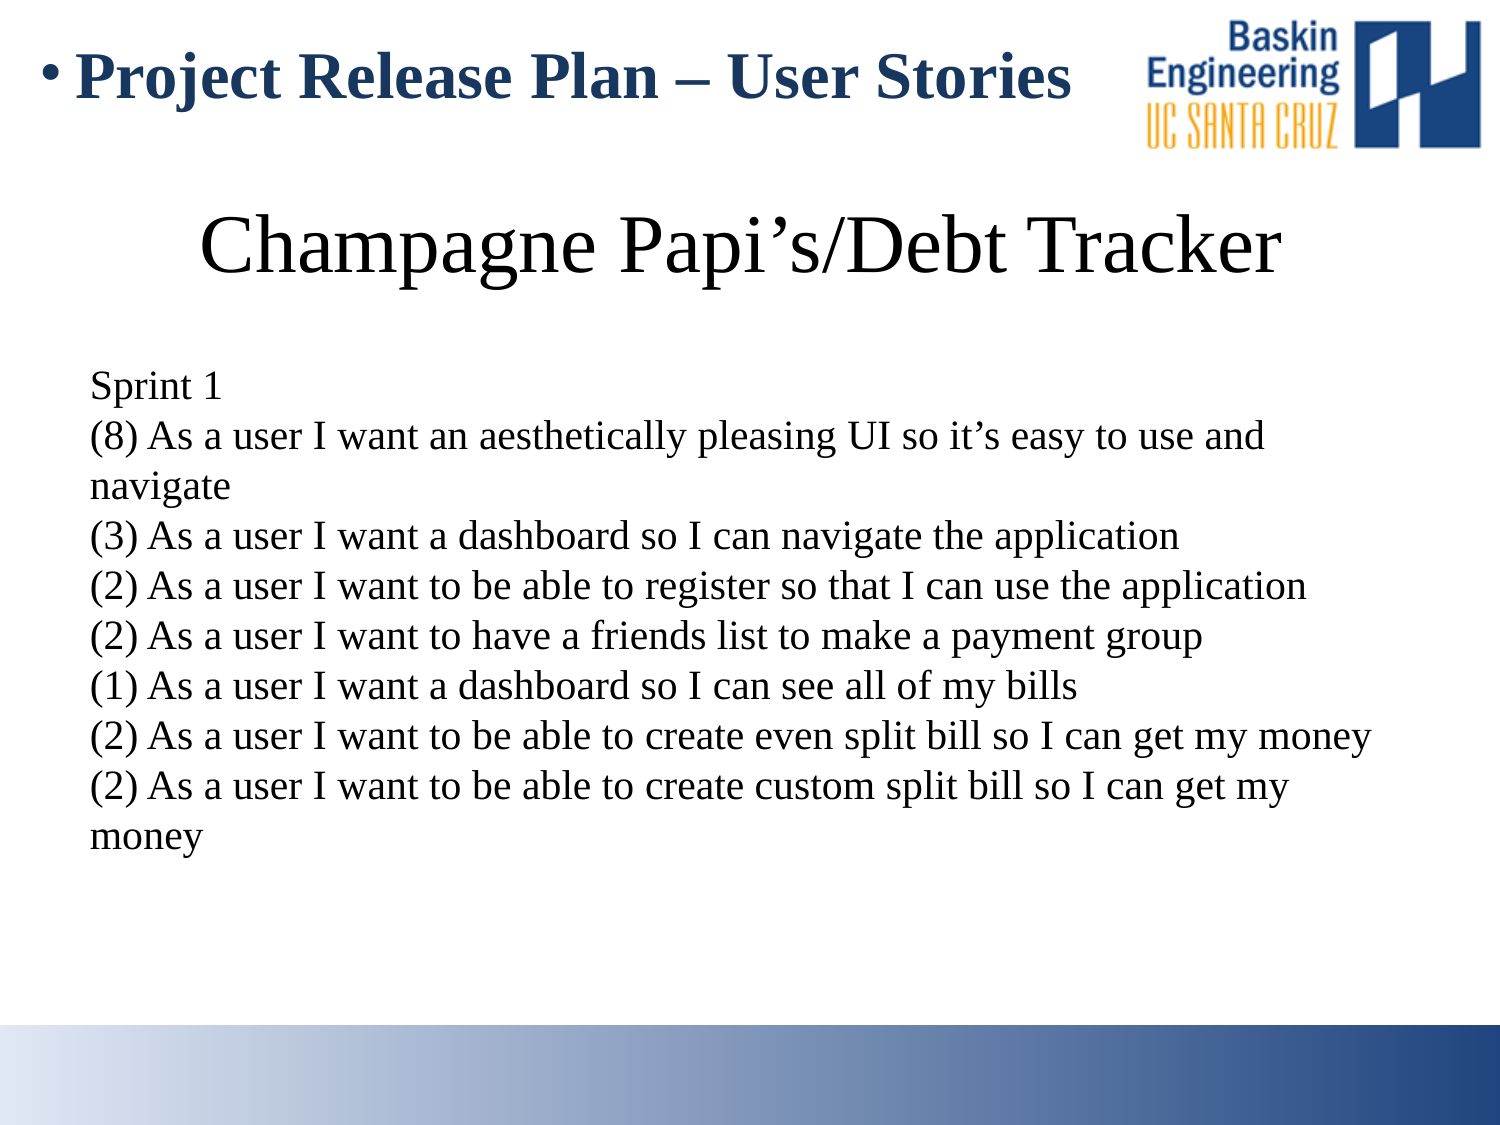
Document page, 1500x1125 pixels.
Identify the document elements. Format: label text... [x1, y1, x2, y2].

text_box Project Release Plan – User Stories [24, 24, 1122, 120]
text_box [0, 1025, 1500, 1125]
picture [1134, 12, 1497, 160]
text_box Champagne Papi’s/Debt Tracker [87, 145, 1438, 334]
text_box Sprint 1 (8) As a user I want an aesthetically pleasing UI so it’s easy to use and navigate (3) As a user I want a dashboard so I can navigate the application (2) As a user I want to be able to register so that I can use the application (2) As a user I want to have a friends list to make a payment group (1) As a user I want a dashboard so I can see all of my bills (2) As a user I want to be able to create even split bill so I can get my money (2) As a user I want to be able to create custom split bill so I can get my money [74, 350, 1425, 1010]
